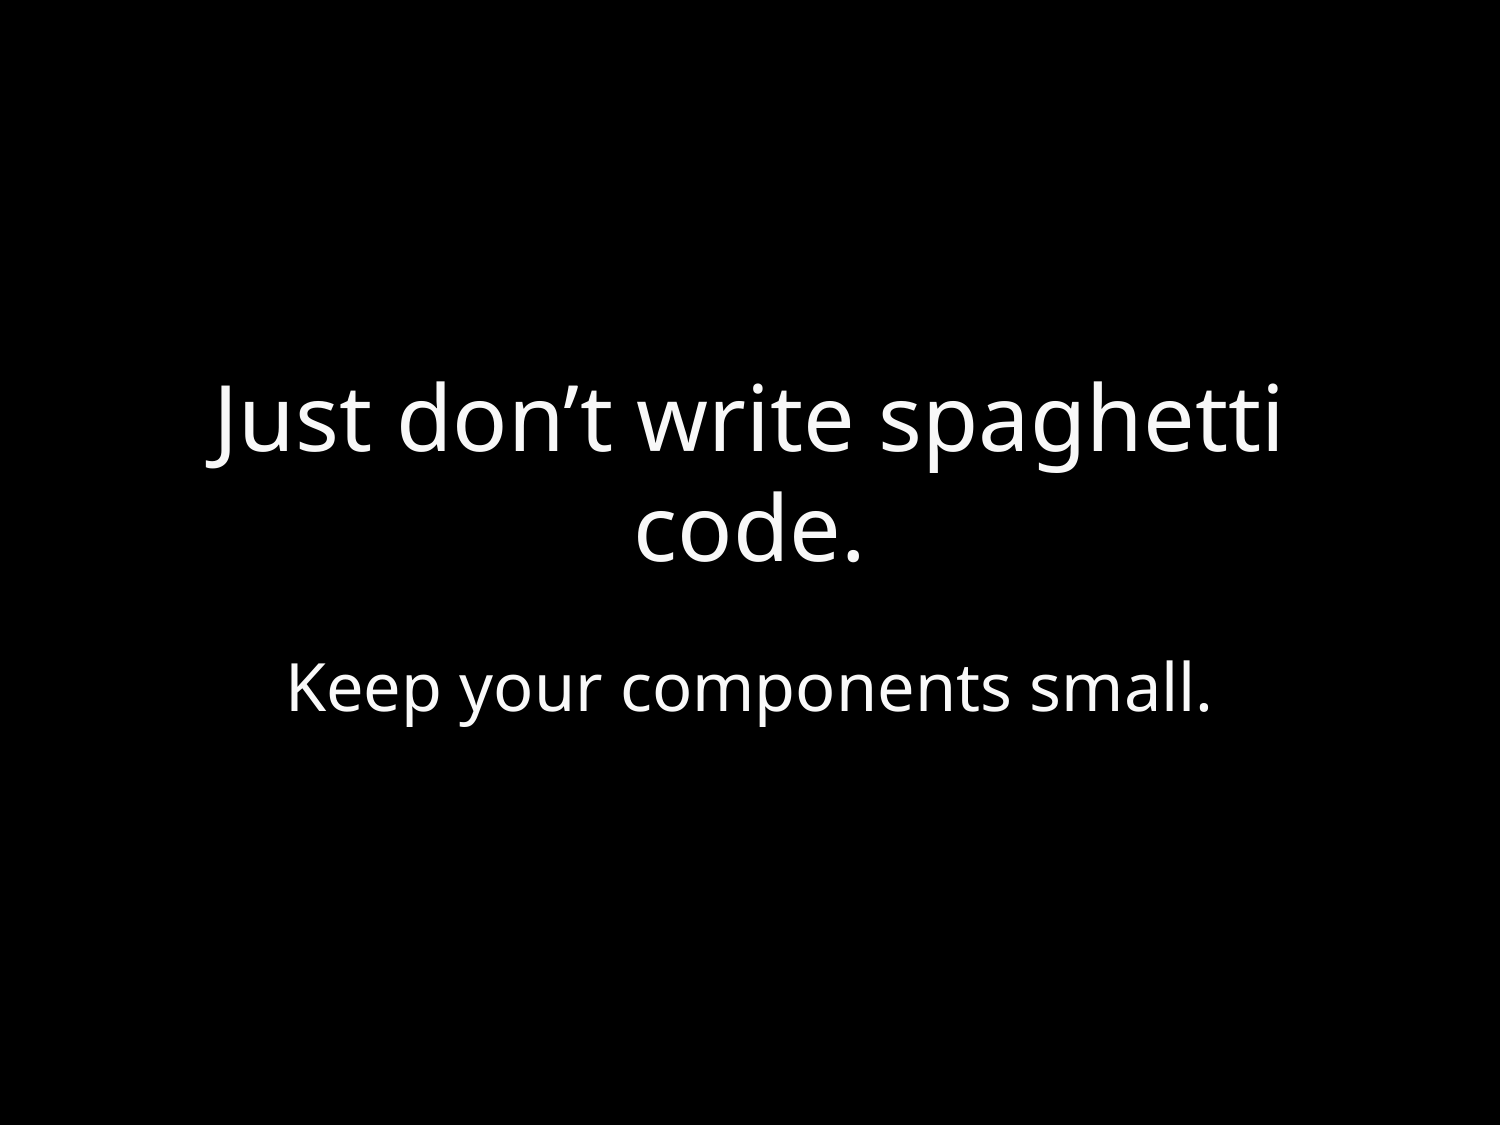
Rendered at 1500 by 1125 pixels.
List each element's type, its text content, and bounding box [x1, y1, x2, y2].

subtitle Keep your components small. [225, 637, 1275, 925]
title Just don’t write spaghetti code. [112, 349, 1388, 591]
